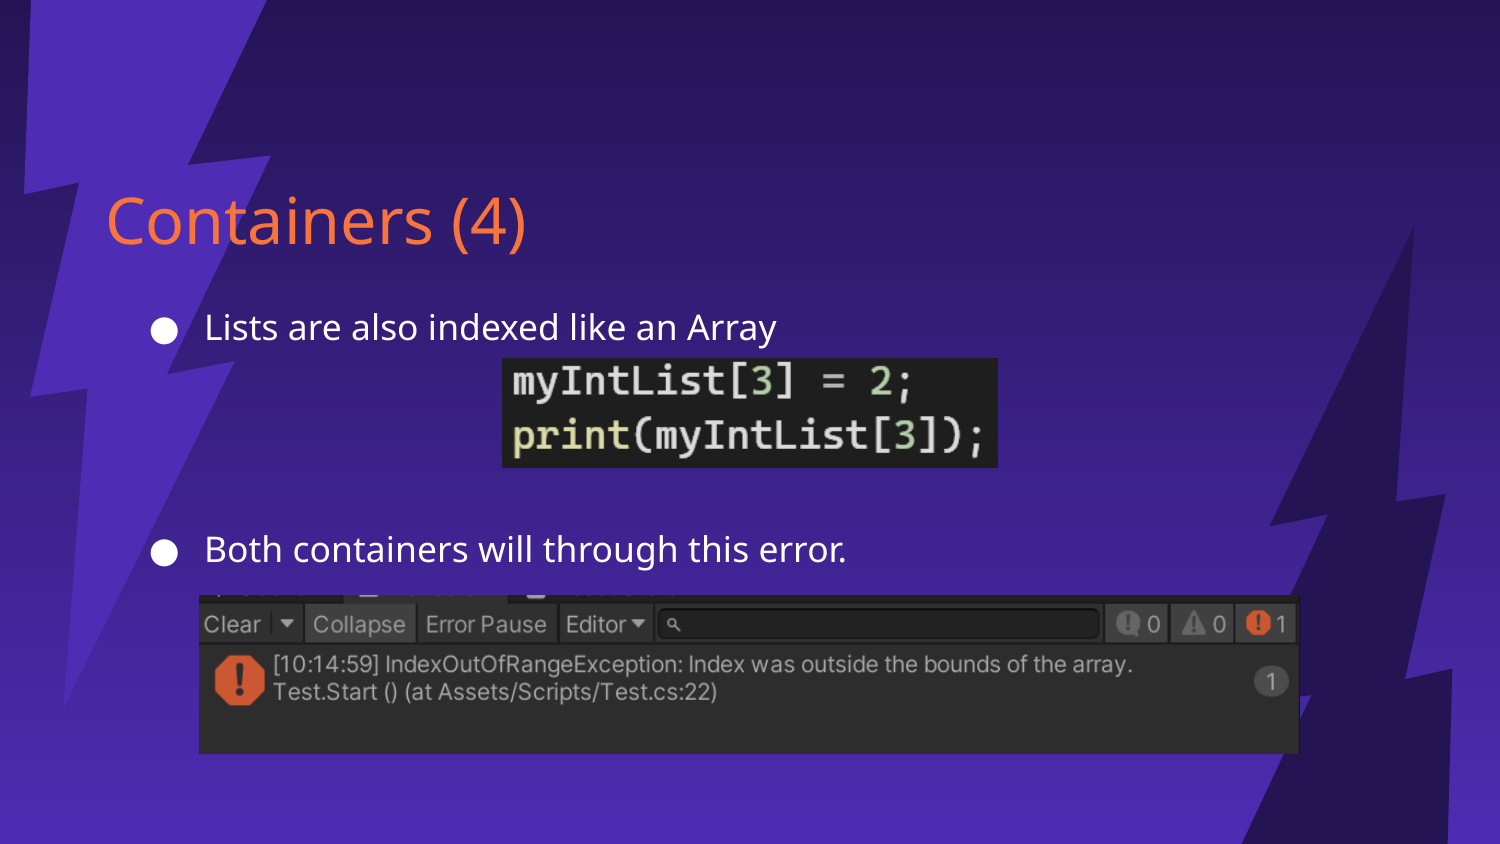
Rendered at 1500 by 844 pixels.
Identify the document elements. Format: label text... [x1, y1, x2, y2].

subtitle Lists are also indexed like an Array Both containers will through this error. [114, 284, 1378, 770]
picture [199, 595, 1301, 754]
picture [502, 358, 998, 468]
title Containers (4) [90, 158, 1160, 278]
